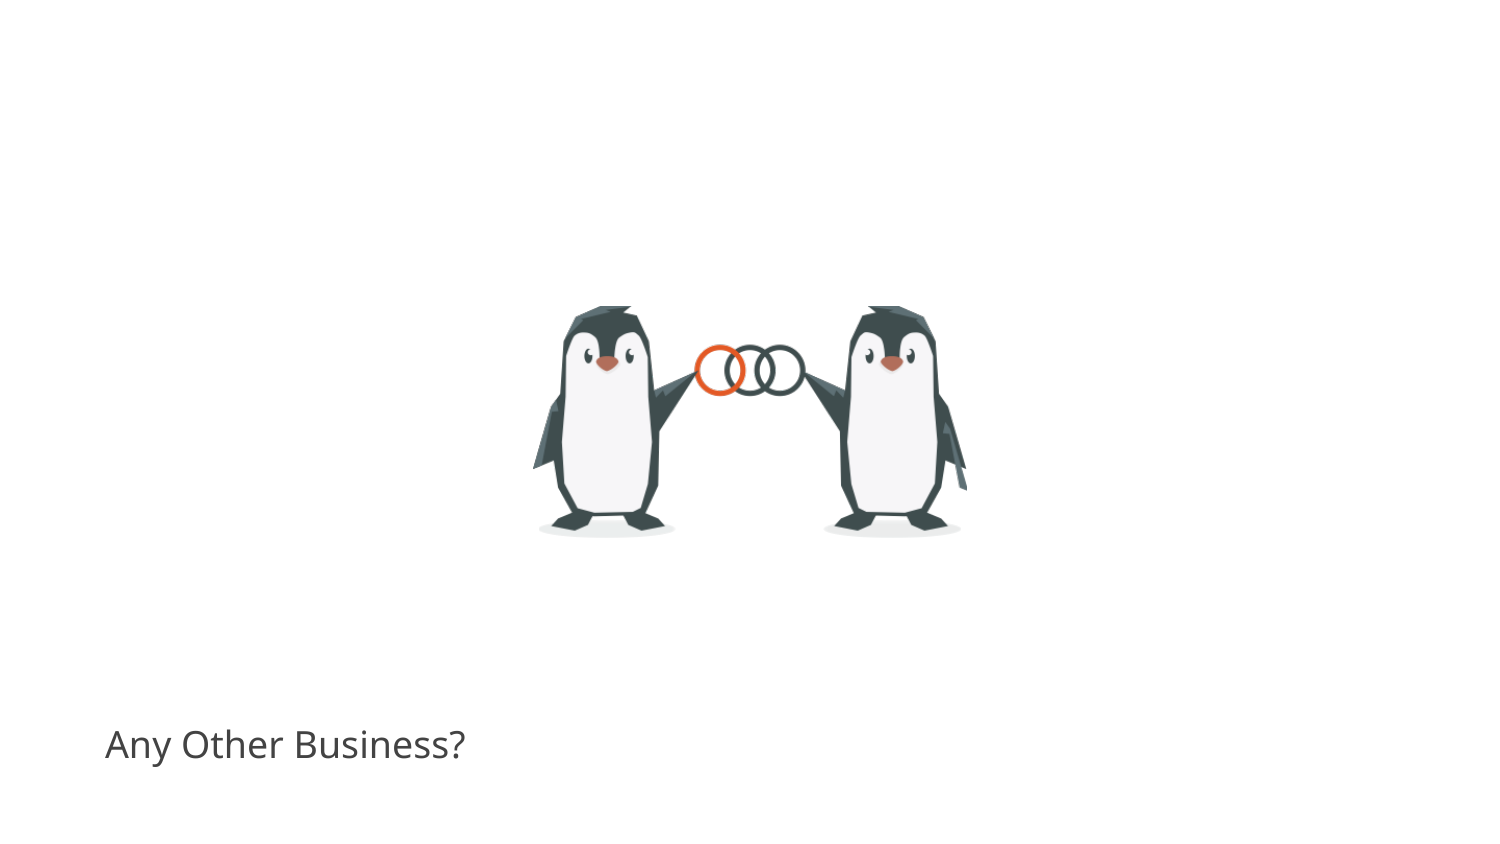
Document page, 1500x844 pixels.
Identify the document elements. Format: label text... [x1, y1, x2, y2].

picture [533, 306, 967, 538]
list Any Other Business? [52, 694, 1037, 793]
